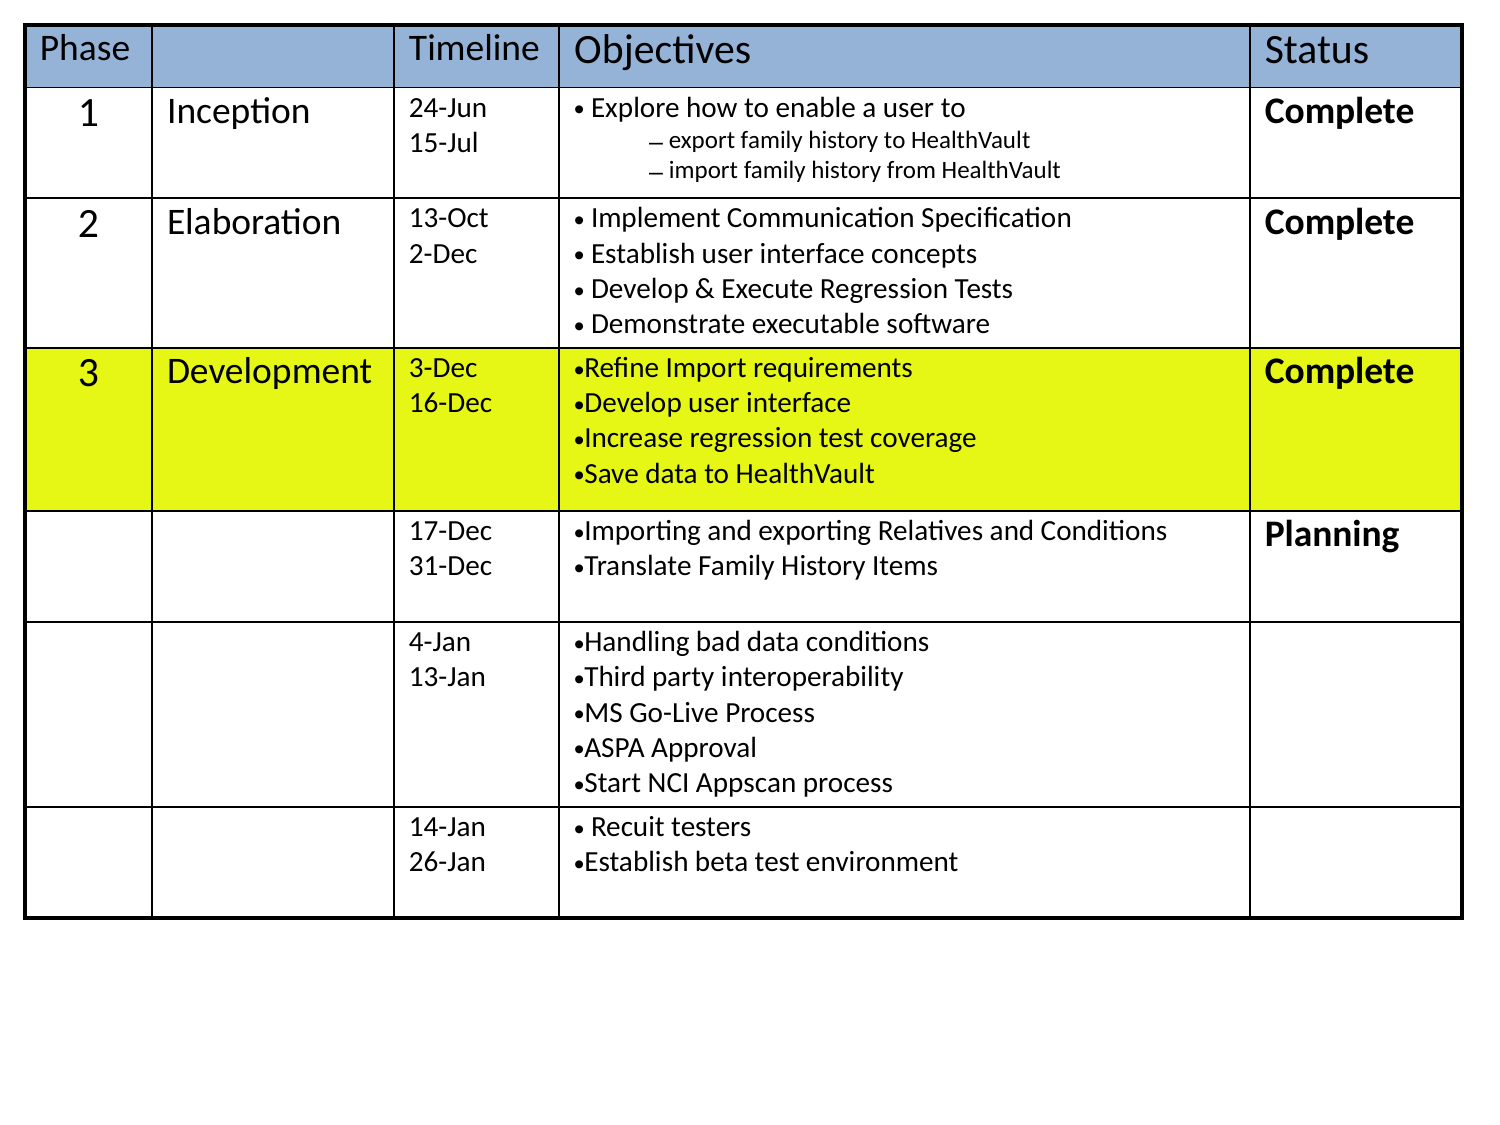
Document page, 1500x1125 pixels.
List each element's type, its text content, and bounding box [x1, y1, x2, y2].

table_cell [27, 808, 151, 916]
table_cell Importing and exporting Relatives and Conditions Translate Family History Items [560, 512, 1249, 621]
table_cell Implement Communication Specification Establish user interface concepts Develop & Execute Regression Tests Demonstrate executable software [560, 199, 1249, 347]
table_cell [1251, 808, 1460, 916]
table_cell 13-Oct 2-Dec [395, 199, 558, 347]
table_cell [27, 623, 151, 806]
table_cell 14-Jan 26-Jan [395, 808, 558, 916]
table_cell Recuit testers Establish beta test environment [560, 808, 1249, 916]
table_cell Development [153, 349, 393, 510]
table_cell Complete [1251, 88, 1460, 197]
table_cell [153, 808, 393, 916]
table_header Timeline [395, 27, 558, 87]
table_cell Refine Import requirements Develop user interface Increase regression test coverage Save data to HealthVault [560, 349, 1249, 510]
table_header Phase [27, 27, 151, 87]
table_header Objectives [560, 27, 1249, 87]
table_header [153, 27, 393, 87]
table_cell 3-Dec 16-Dec [395, 349, 558, 510]
table_cell [153, 512, 393, 621]
table_cell Inception [153, 88, 393, 197]
table_cell 2 [27, 199, 151, 347]
table_header Status [1251, 27, 1460, 87]
table_cell [1251, 623, 1460, 806]
table_cell Handling bad data conditions Third party interoperability MS Go-Live Process ASPA Approval Start NCI Appscan process [560, 623, 1249, 806]
table_cell 17-Dec 31-Dec [395, 512, 558, 621]
table_cell 24-Jun 15-Jul [395, 88, 558, 197]
table_cell [153, 623, 393, 806]
table_cell 1 [27, 88, 151, 197]
table_cell Elaboration [153, 199, 393, 347]
table_cell Complete [1251, 349, 1460, 510]
table_cell 3 [27, 349, 151, 510]
table_cell Explore how to enable a user to export family history to HealthVault import family history from HealthVault [560, 88, 1249, 197]
table_cell [27, 512, 151, 621]
table_cell Planning [1251, 512, 1460, 621]
table_cell 4-Jan 13-Jan [395, 623, 558, 806]
table_cell Complete [1251, 199, 1460, 347]
